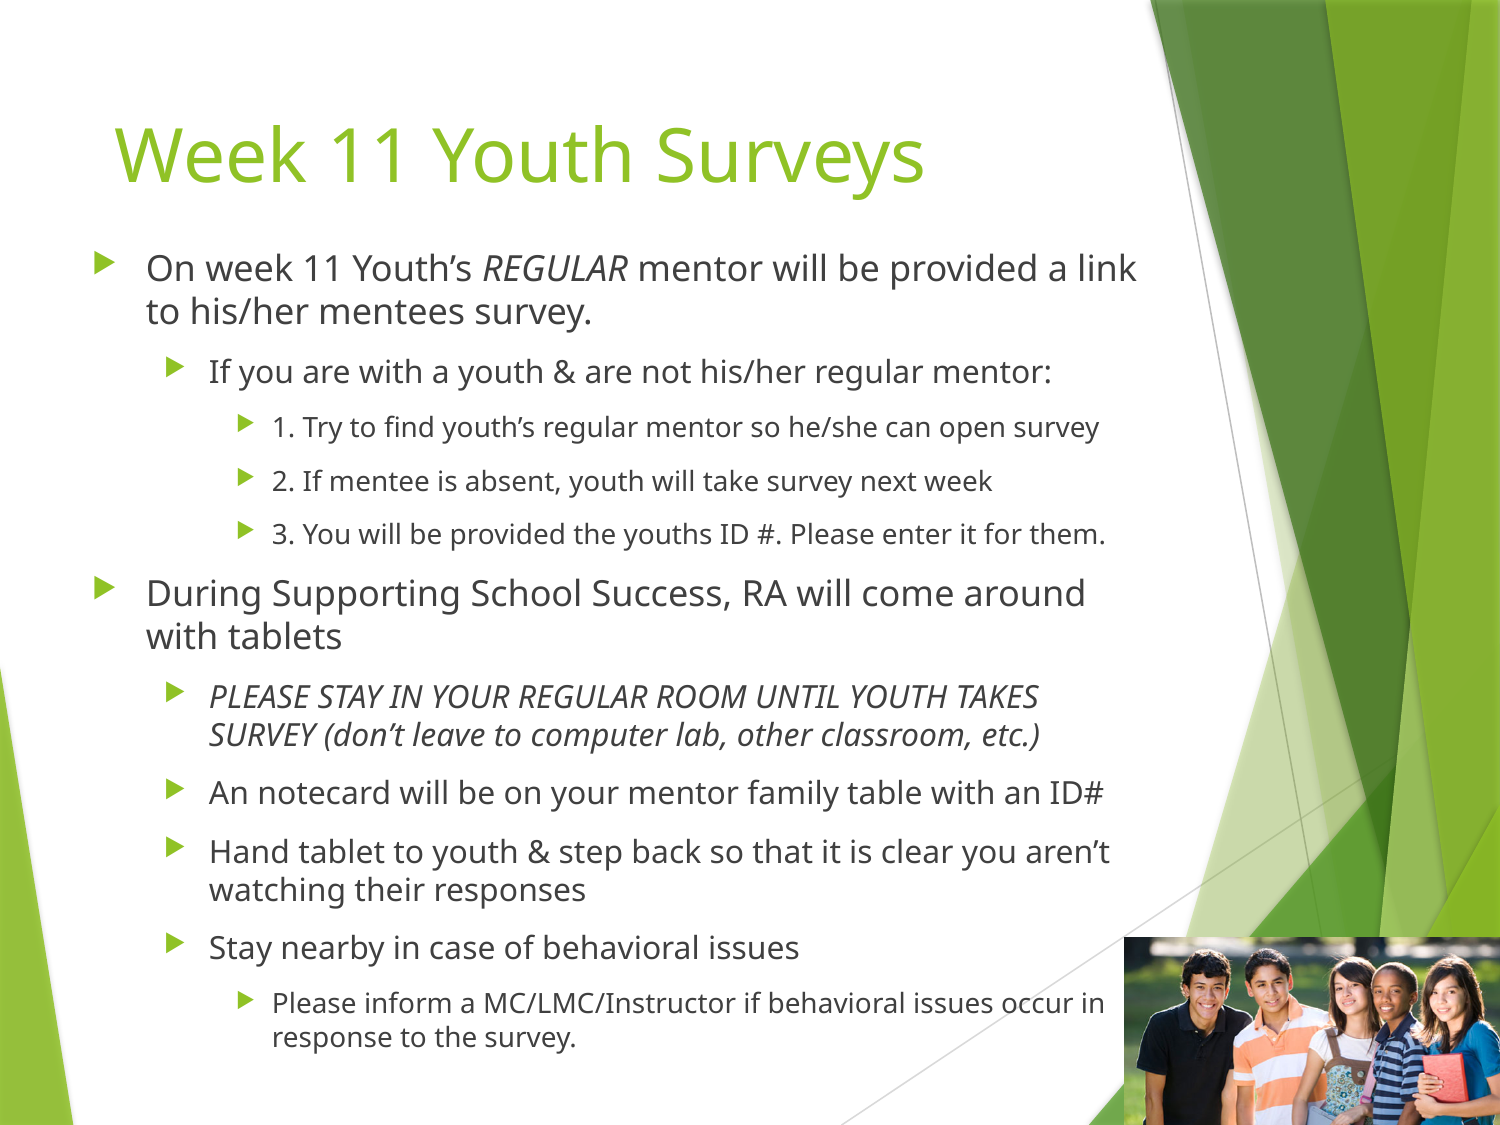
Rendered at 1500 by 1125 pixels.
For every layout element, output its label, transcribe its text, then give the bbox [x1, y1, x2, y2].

list On week 11 Youth’s REGULAR mentor will be provided a link to his/her mentees survey. If you are with a youth & are not his/her regular mentor: 1. Try to find youth’s regular mentor so he/she can open survey 2. If mentee is absent, youth will take survey next week 3. You will be provided the youths ID #. Please enter it for them. During Supporting School Success, RA will come around with tablets PLEASE STAY IN YOUR REGULAR ROOM UNTIL YOUTH TAKES SURVEY (don’t leave to computer lab, other classroom, etc.) An notecard will be on your mentor family table with an ID# Hand tablet to youth & step back so that it is clear you aren’t watching their responses Stay nearby in case of behavioral issues Please inform a MC/LMC/Instructor if behavioral issues occur in response to the survey. [76, 237, 1165, 1063]
title Week 11 Youth Surveys [99, 99, 1142, 237]
picture [1123, 936, 1500, 1125]
